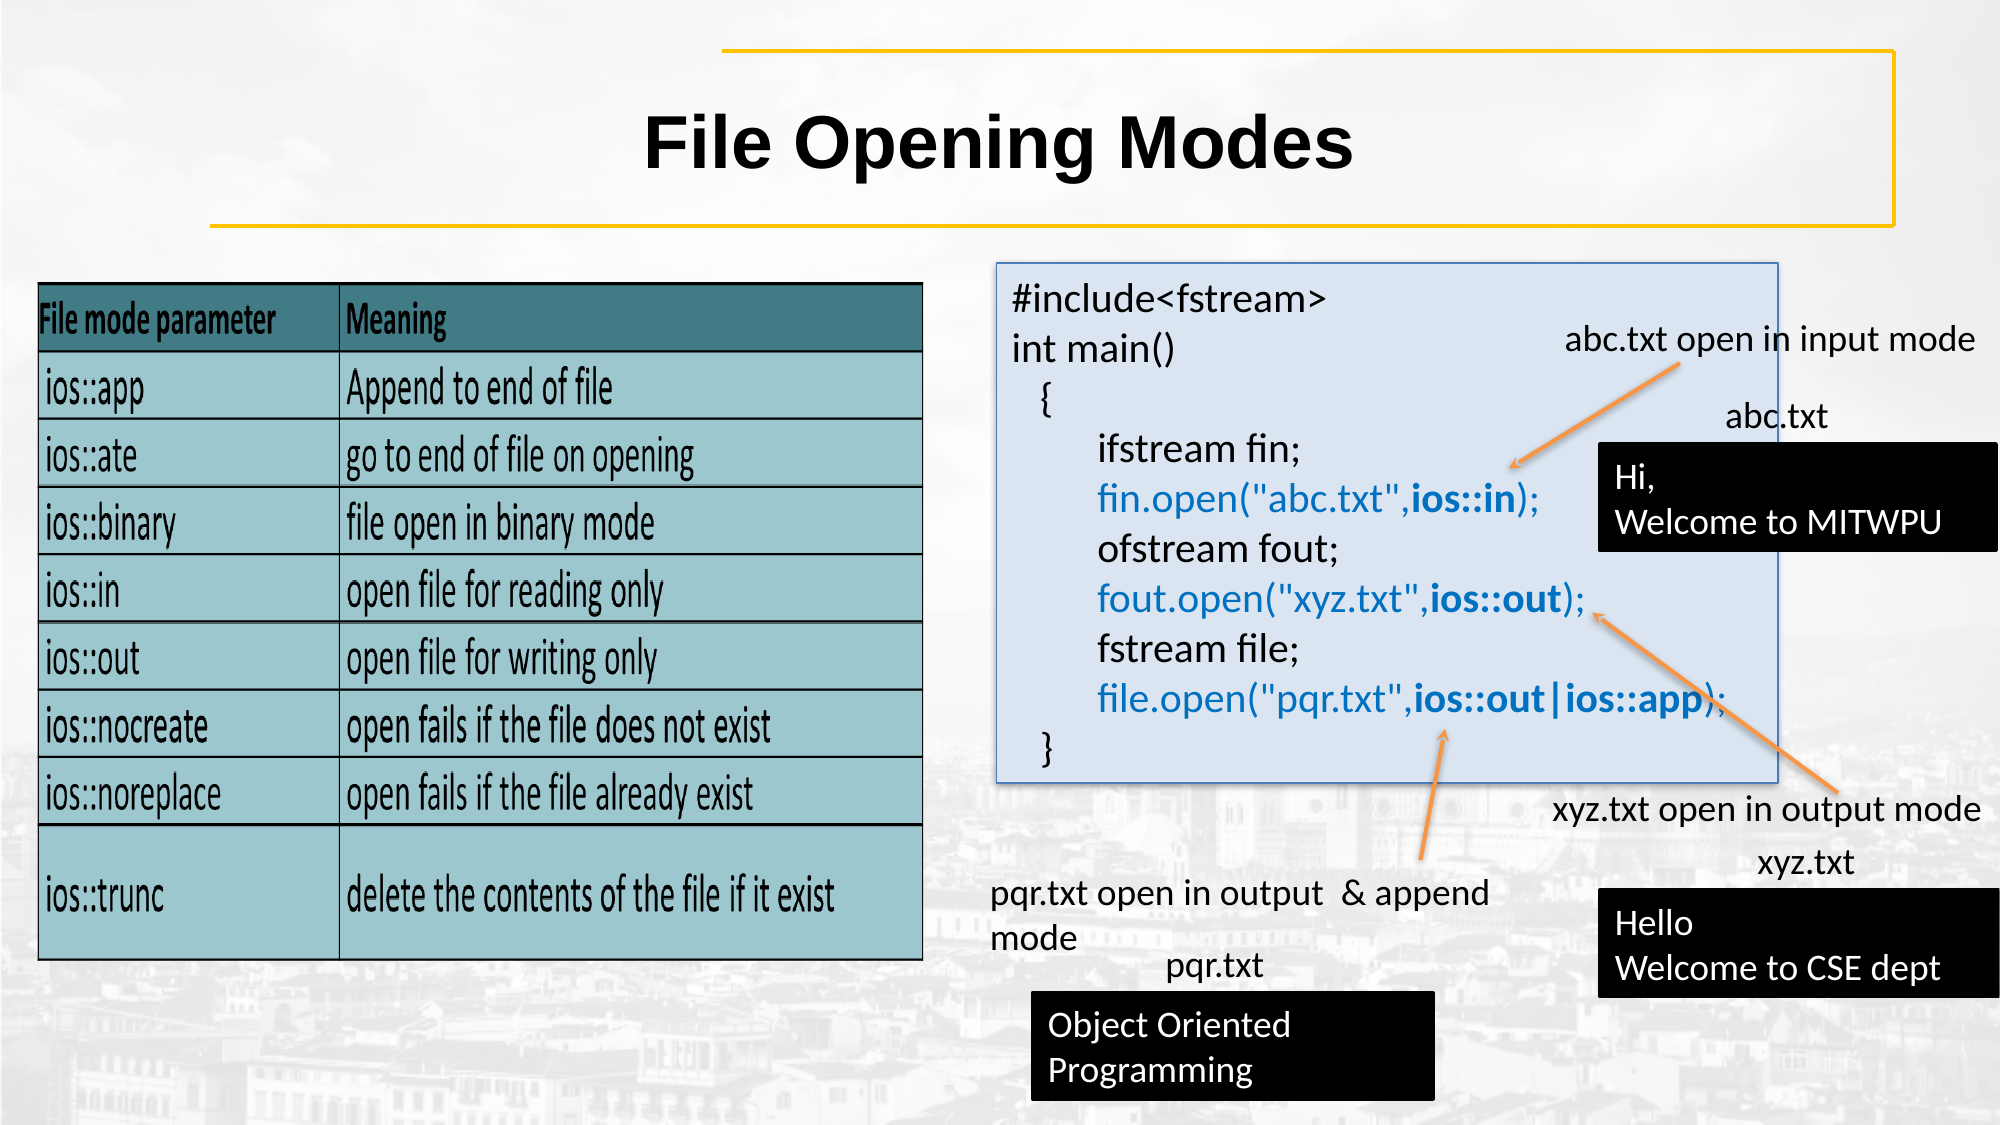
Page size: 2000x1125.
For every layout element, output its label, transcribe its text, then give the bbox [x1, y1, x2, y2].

text_box xyz.txt open in output mode [1537, 776, 2000, 838]
title File Opening Modes [99, 45, 1900, 233]
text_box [1508, 362, 1681, 469]
text_box #include<fstream> int main() { ifstream fin; fin.open("abc.txt",ios::in); ofstream fout; fout.open("xyz.txt",ios::out); fstream file; file.open("pqr.txt",ios::out|ios::app); } [996, 262, 1779, 783]
text_box pqr.txt open in output & append mode [974, 860, 1563, 967]
text_box pqr.txt [1150, 967, 1326, 993]
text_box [1591, 612, 1839, 794]
text_box Object Oriented Programming [1032, 992, 1433, 1099]
text_box xyz.txt [1742, 838, 1918, 891]
text_box Hello Welcome to CSE dept [1599, 890, 2000, 997]
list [36, 274, 924, 963]
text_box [1420, 728, 1446, 861]
text_box Hi, Welcome to MITWPU [1599, 444, 1996, 551]
text_box abc.txt open in input mode [1549, 306, 2000, 368]
text_box abc.txt [1710, 383, 1886, 445]
